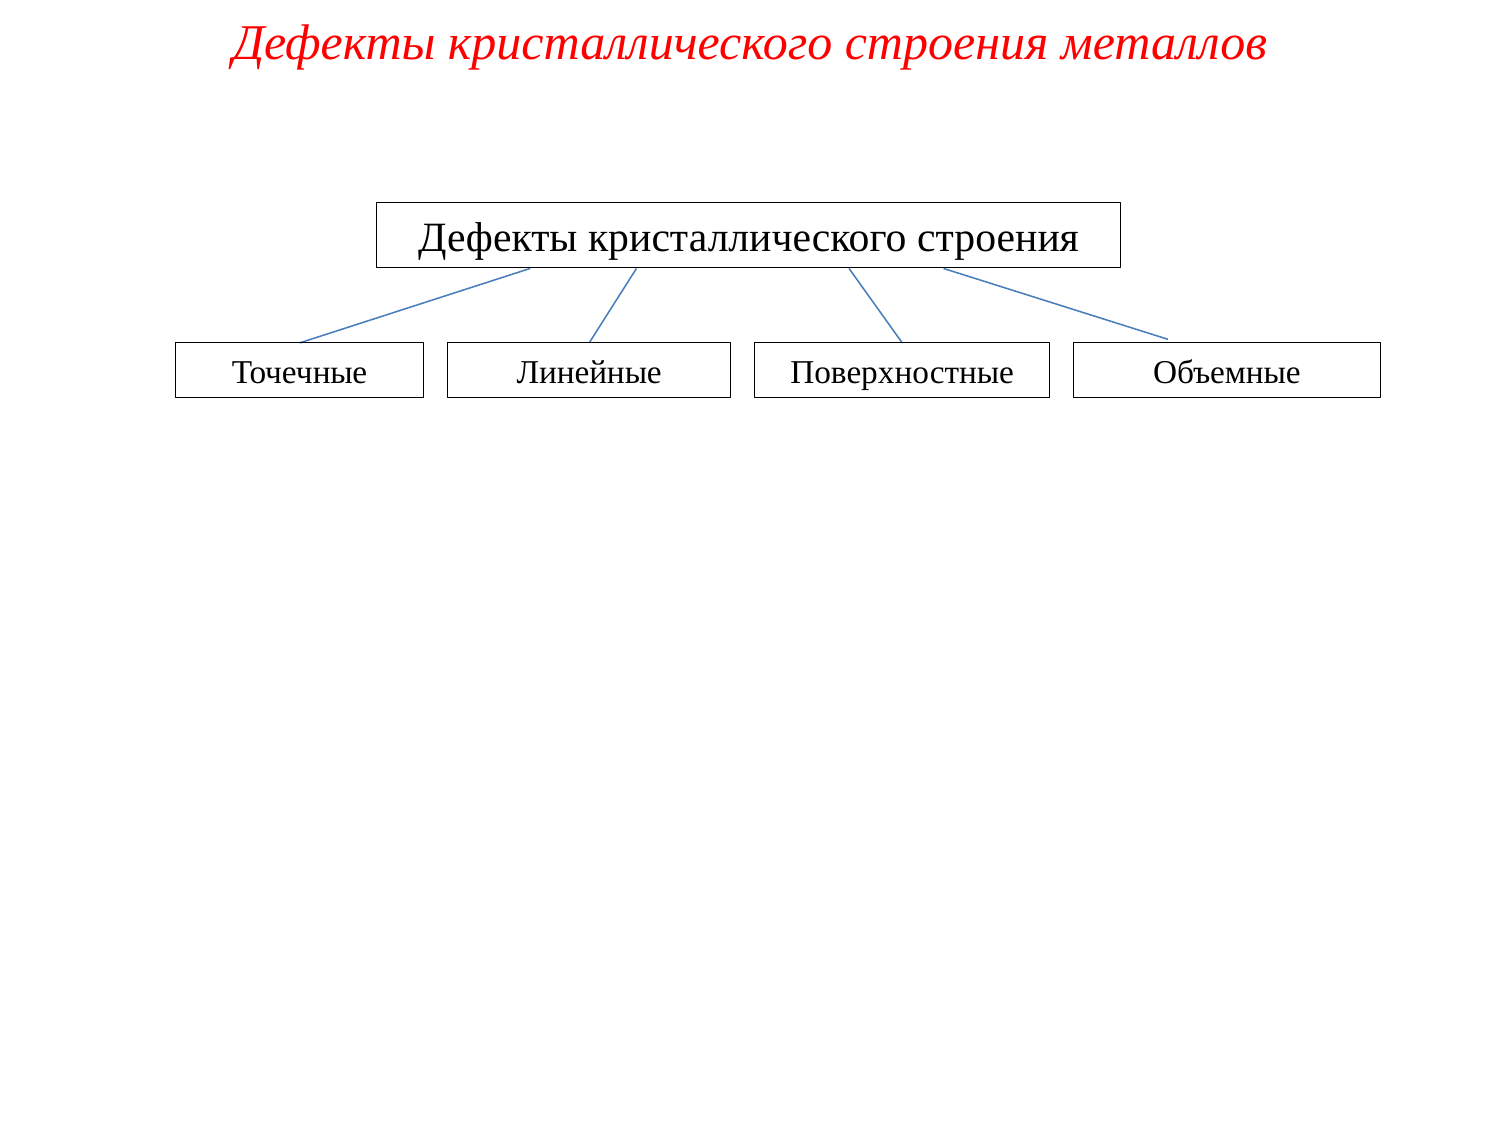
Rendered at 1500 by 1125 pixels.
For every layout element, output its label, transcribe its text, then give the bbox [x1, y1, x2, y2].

text_box Точечные [175, 342, 424, 398]
text_box Дефекты кристаллического строения металлов [100, 2, 1400, 78]
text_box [943, 268, 1169, 340]
text_box Поверхностные [754, 342, 1050, 398]
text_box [299, 268, 531, 344]
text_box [848, 268, 903, 344]
text_box Объемные [1073, 342, 1381, 398]
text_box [588, 268, 637, 344]
text_box Дефекты кристаллического строения [376, 202, 1121, 268]
text_box Линейные [447, 342, 731, 398]
